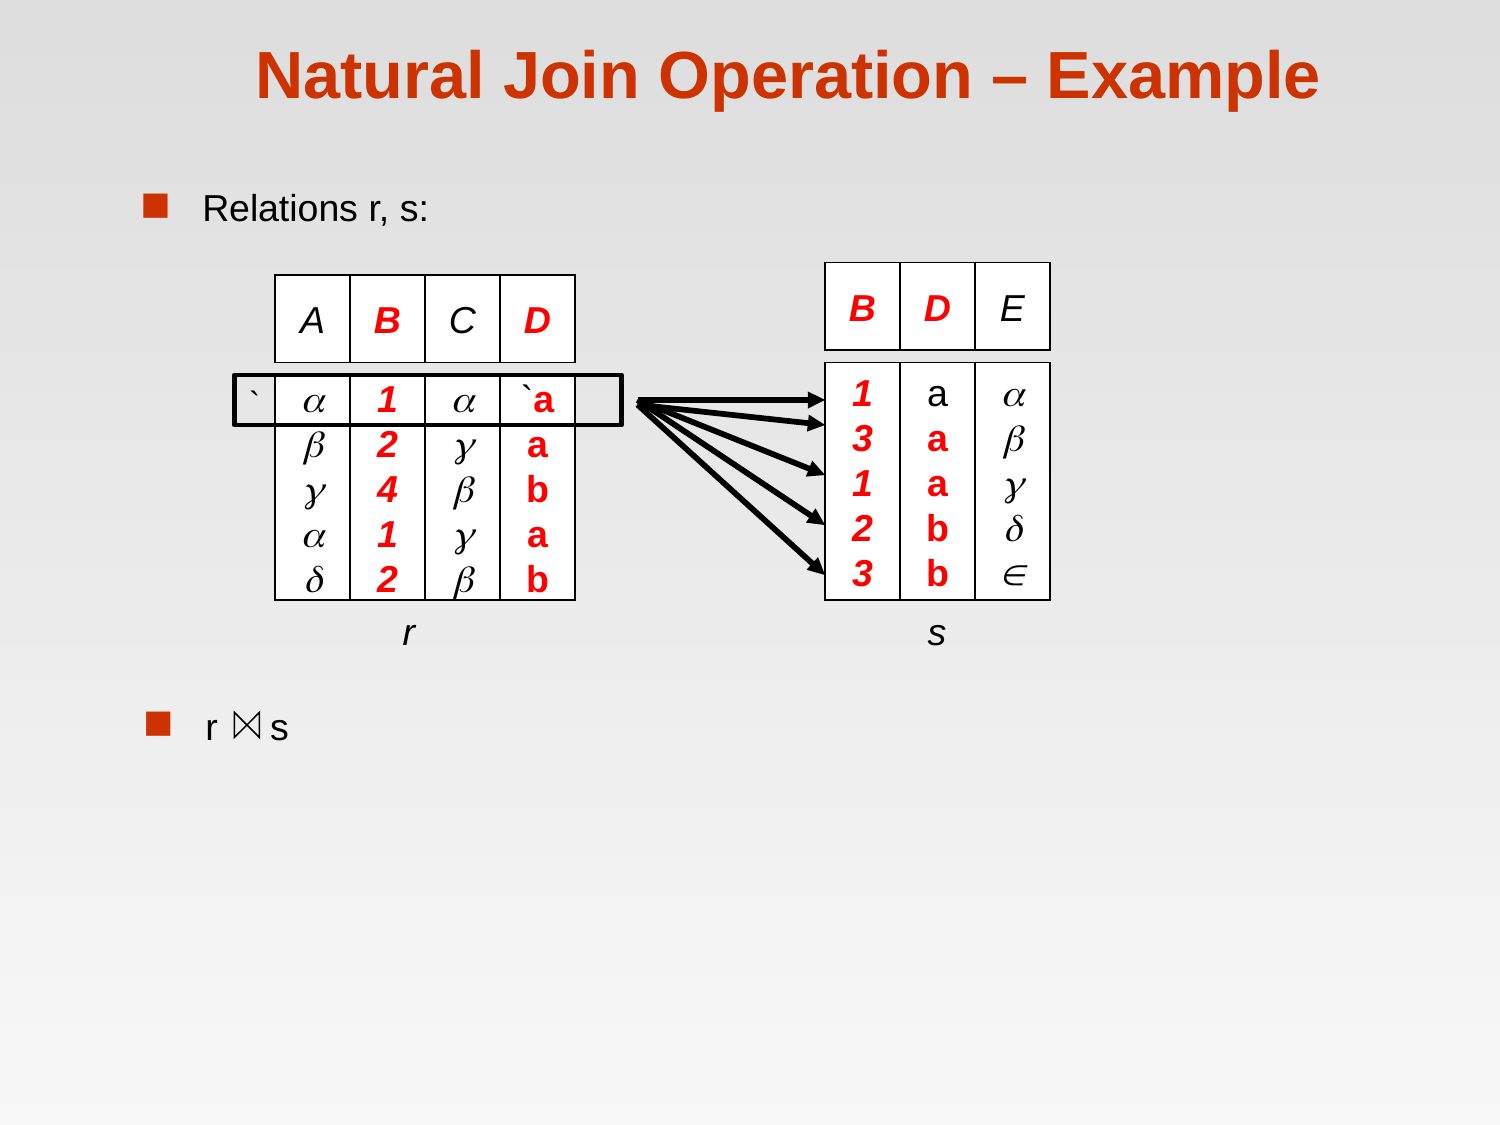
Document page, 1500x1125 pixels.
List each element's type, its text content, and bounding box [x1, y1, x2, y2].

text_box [637, 404, 826, 576]
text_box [824, 262, 1051, 661]
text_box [134, 695, 1288, 764]
text_box 1 2 4 1 2 [349, 425, 424, 600]
text_box B [349, 274, 424, 363]
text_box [637, 399, 826, 404]
text_box A [274, 274, 349, 363]
text_box C [424, 274, 499, 363]
text_box      [274, 425, 349, 600]
title Natural Join Operation – Example [125, 18, 1452, 120]
text_box r [387, 600, 430, 660]
text_box      [424, 425, 499, 600]
text_box `a a b a b [499, 425, 575, 600]
text_box D [499, 274, 575, 363]
list Relations r, s: [130, 176, 1254, 240]
text_box ` [234, 375, 622, 425]
